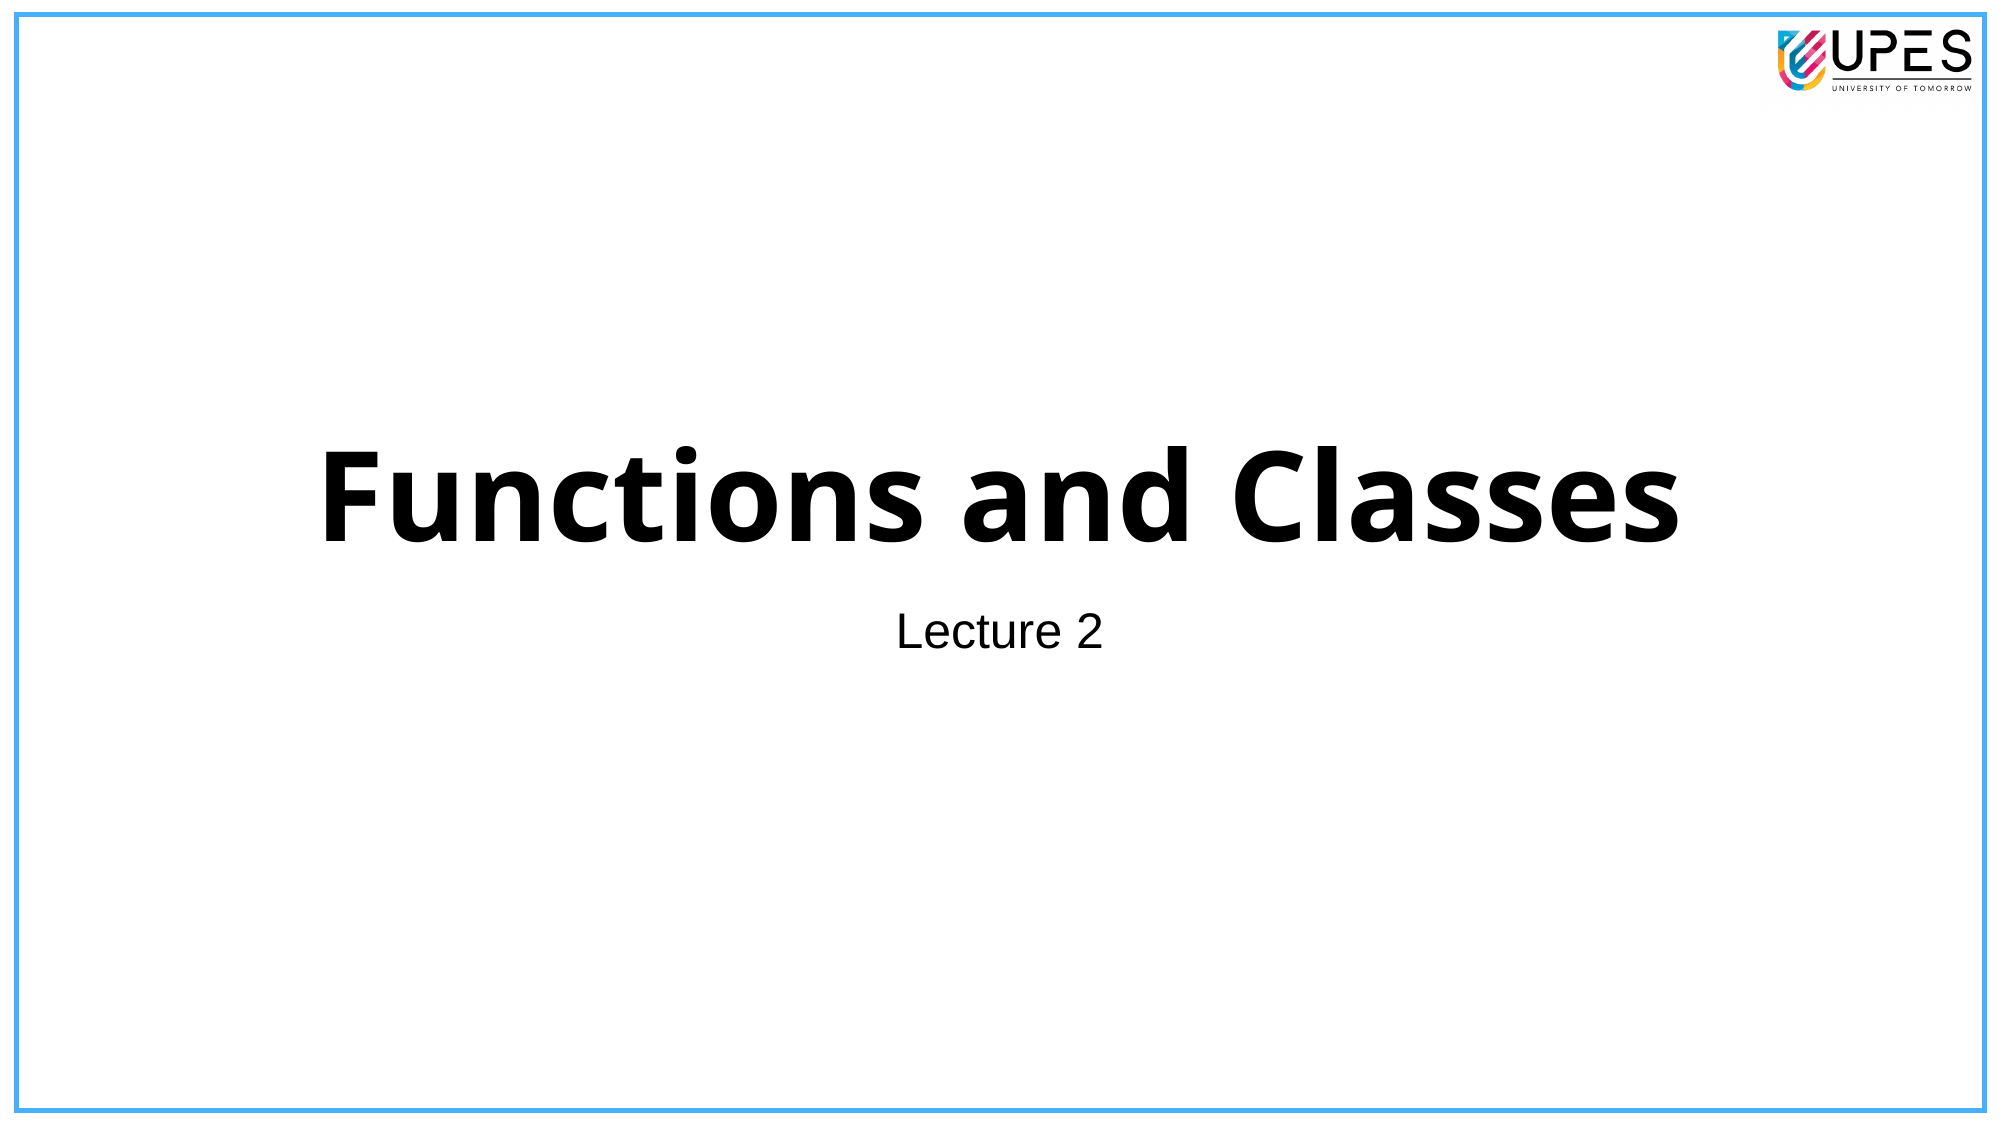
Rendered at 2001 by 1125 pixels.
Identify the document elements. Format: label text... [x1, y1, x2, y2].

title Functions and Classes [249, 184, 1750, 576]
picture [1758, 20, 1978, 110]
subtitle Lecture 2 [249, 590, 1750, 863]
